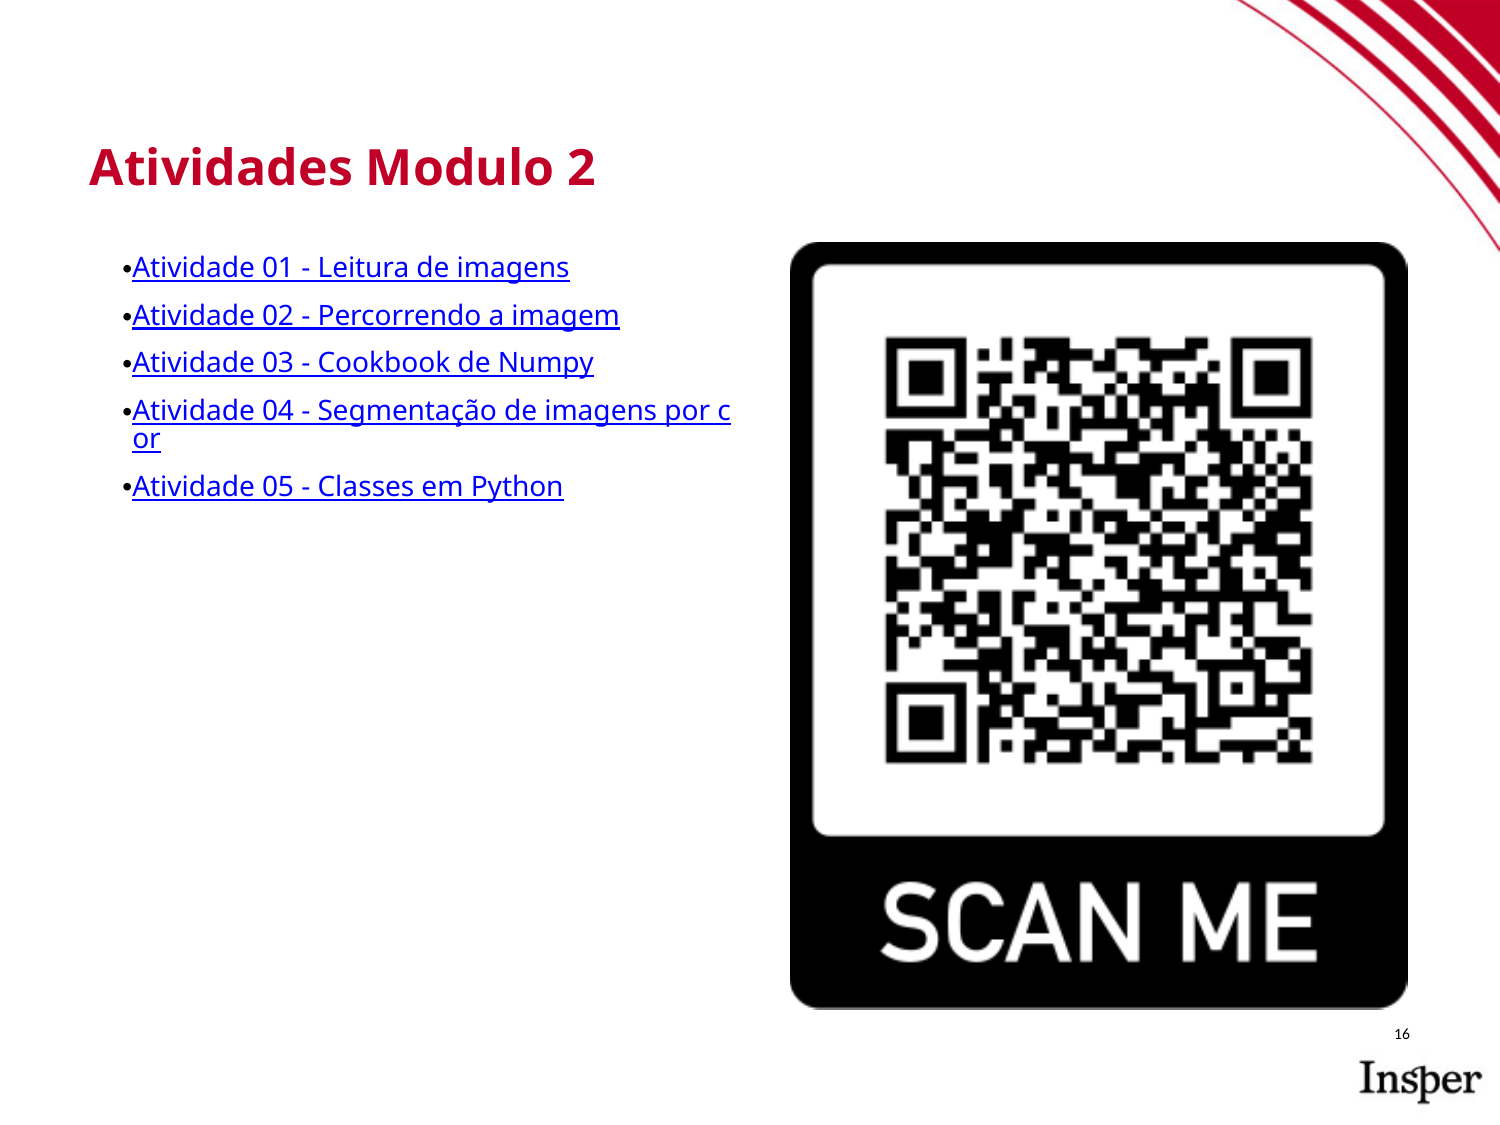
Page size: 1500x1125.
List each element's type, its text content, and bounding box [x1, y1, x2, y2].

title Atividades Modulo 2 [75, 128, 1425, 230]
picture [0, 0, 1500, 1125]
slide_number 16 [1074, 1016, 1425, 1076]
text_box Atividade 01 - Leitura de imagens Atividade 02 - Percorrendo a imagem Atividade 03 - Cookbook de Numpy Atividade 04 - Segmentação de imagens por cor Atividade 05 - Classes em Python [107, 242, 760, 1008]
